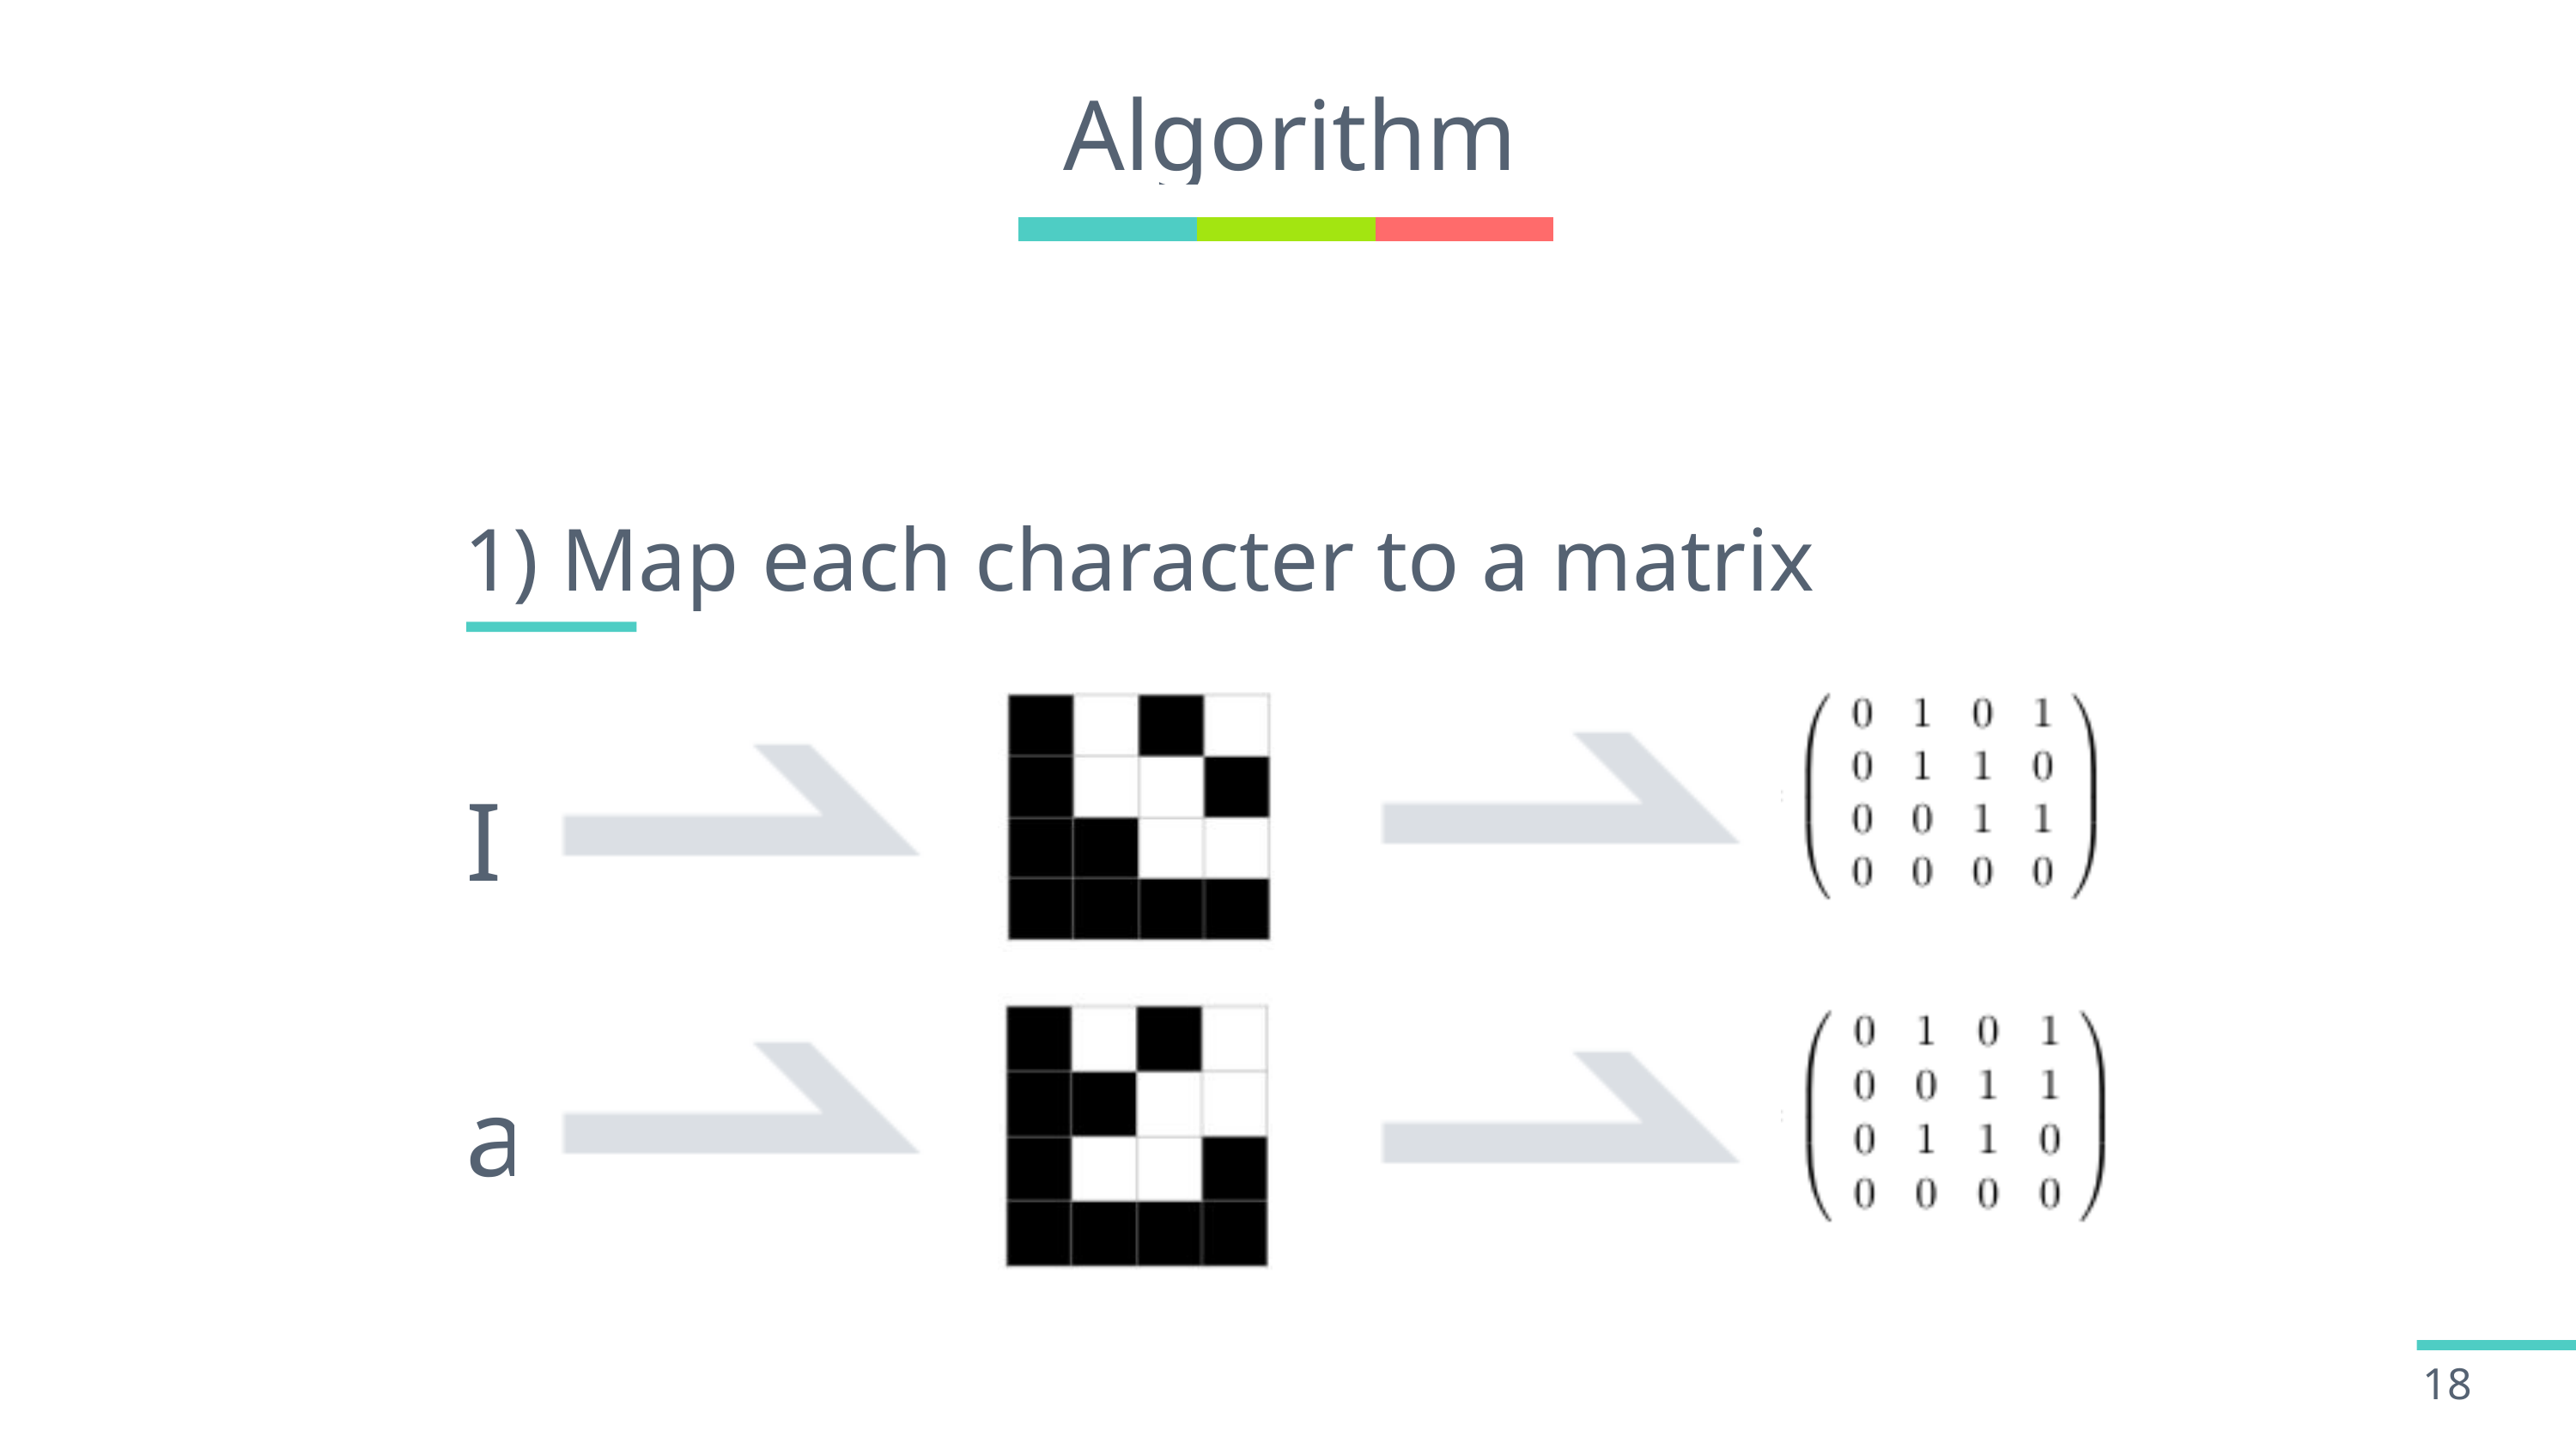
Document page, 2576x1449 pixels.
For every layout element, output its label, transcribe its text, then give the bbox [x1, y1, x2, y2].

slide_number 18 [2409, 1351, 2576, 1421]
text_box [453, 664, 2129, 1276]
title Algorithm [69, 49, 2512, 230]
list 1) Map each character to a matrix [451, 504, 2125, 609]
picture [1003, 185, 1578, 291]
